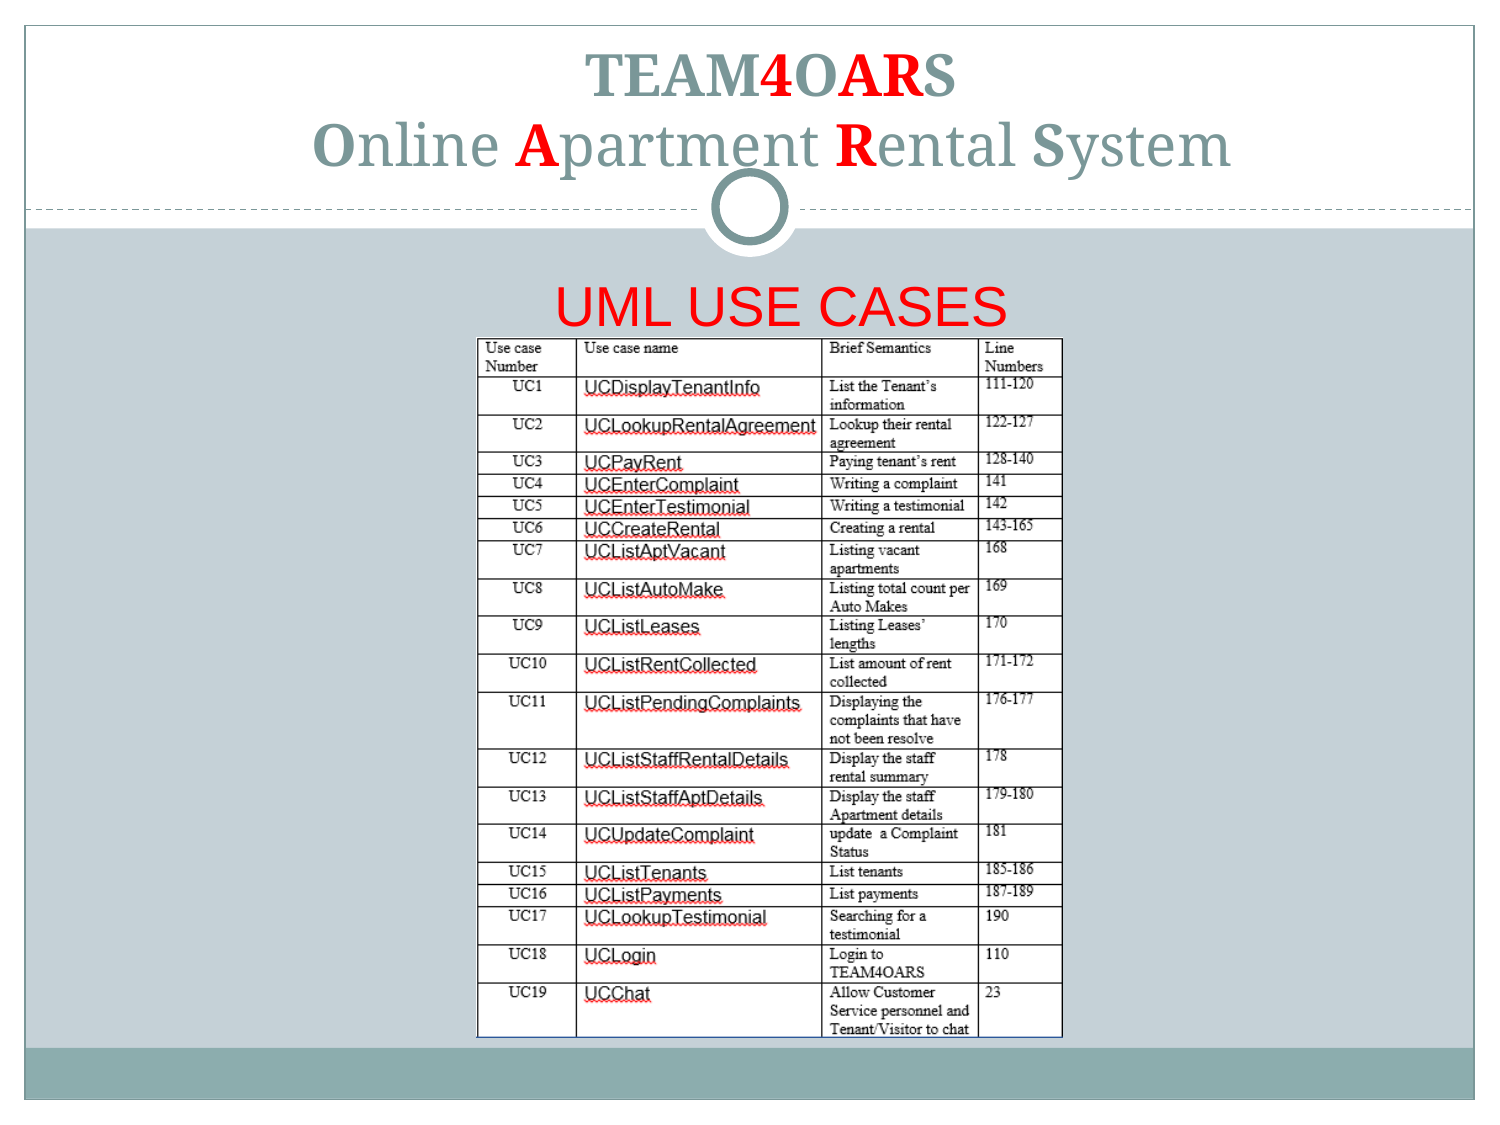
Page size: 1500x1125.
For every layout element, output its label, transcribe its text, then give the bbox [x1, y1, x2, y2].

picture [476, 337, 1063, 1038]
title TEAM4OARS Online Apartment Rental System [71, 28, 1472, 186]
text_box UML USE CASES [350, 262, 1213, 345]
